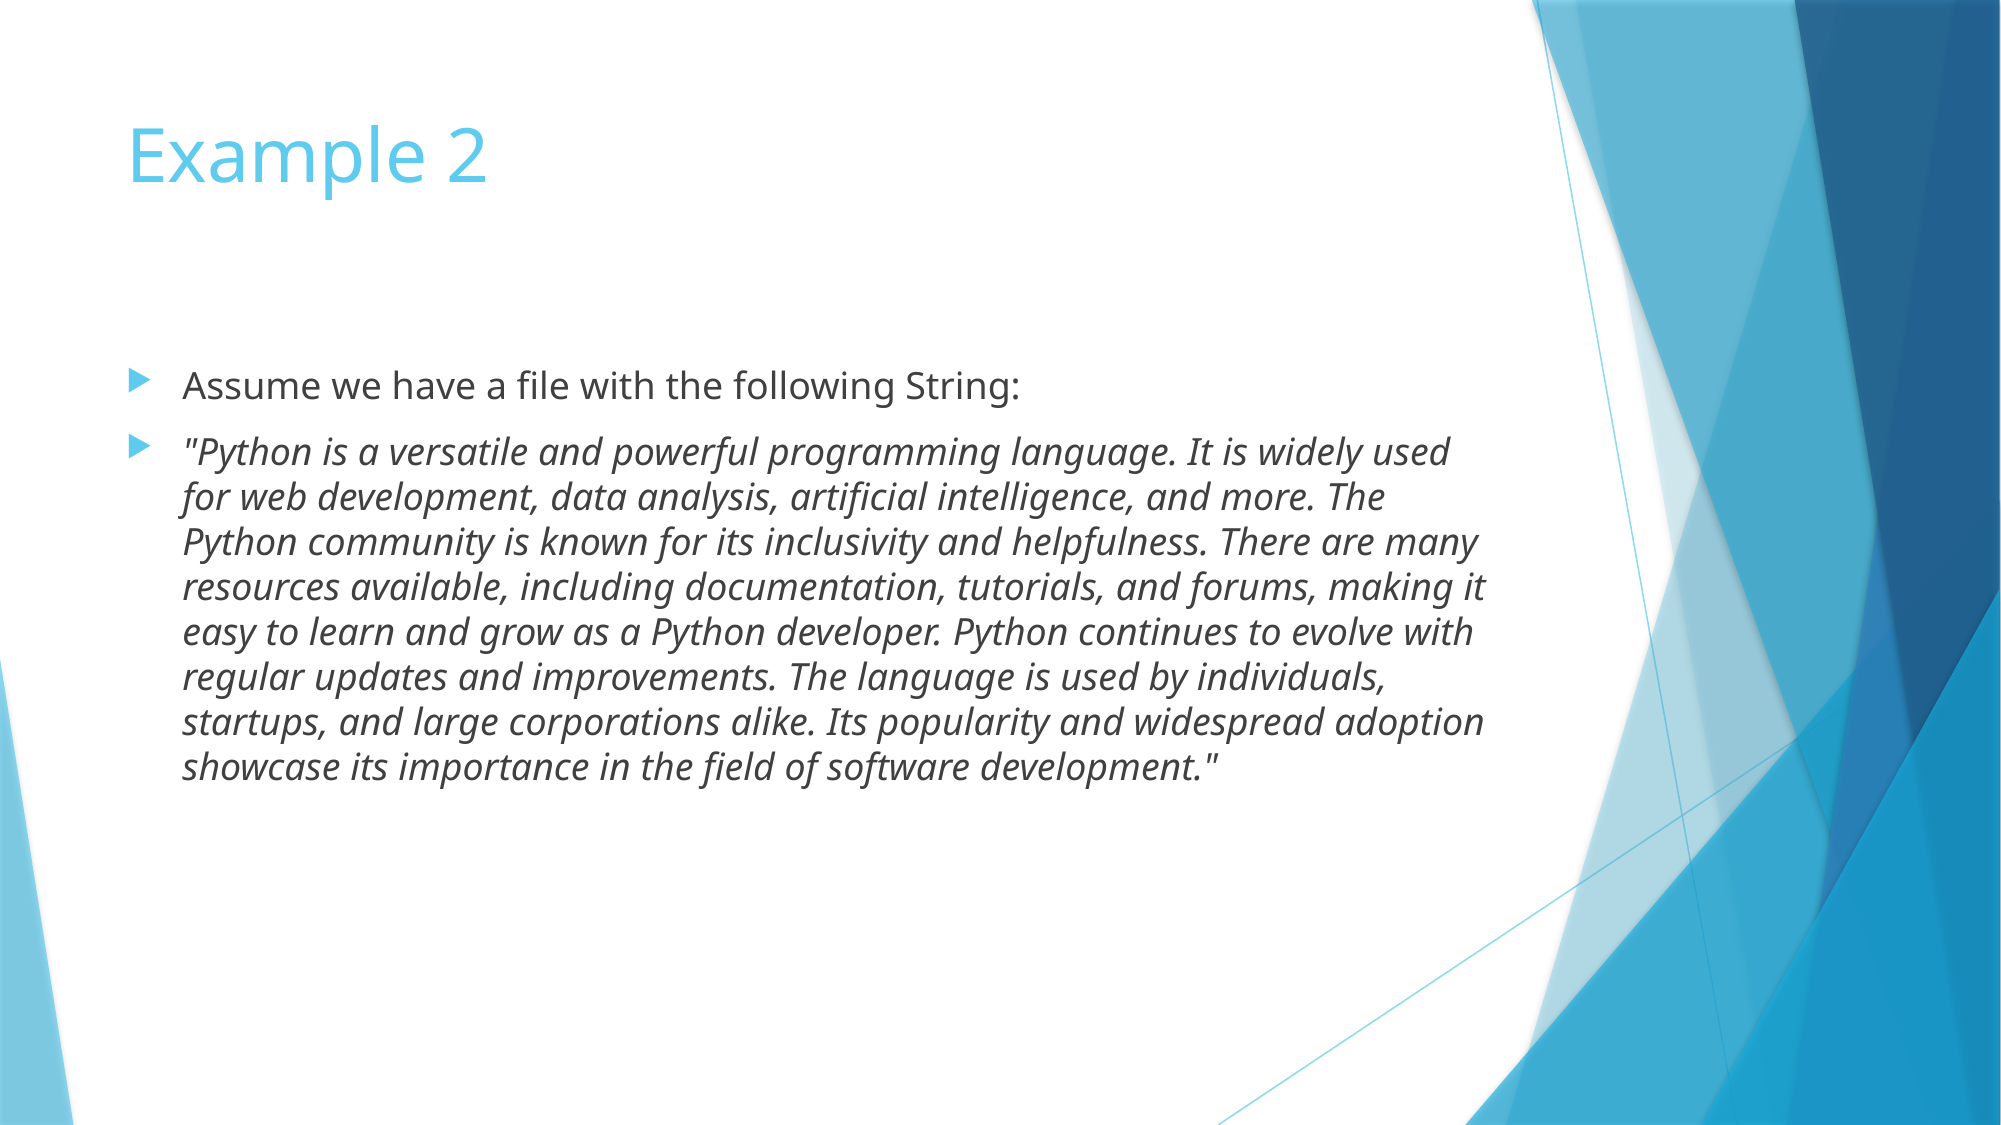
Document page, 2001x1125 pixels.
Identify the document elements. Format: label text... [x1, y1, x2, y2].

list Assume we have a file with the following String: "Python is a versatile and powerful programming language. It is widely used for web development, data analysis, artificial intelligence, and more. The Python community is known for its inclusivity and helpfulness. There are many resources available, including documentation, tutorials, and forums, making it easy to learn and grow as a Python developer. Python continues to evolve with regular updates and improvements. The language is used by individuals, startups, and large corporations alike. Its popularity and widespread adoption showcase its importance in the field of software development." [111, 354, 1522, 992]
title Example 2 [111, 99, 1522, 317]
